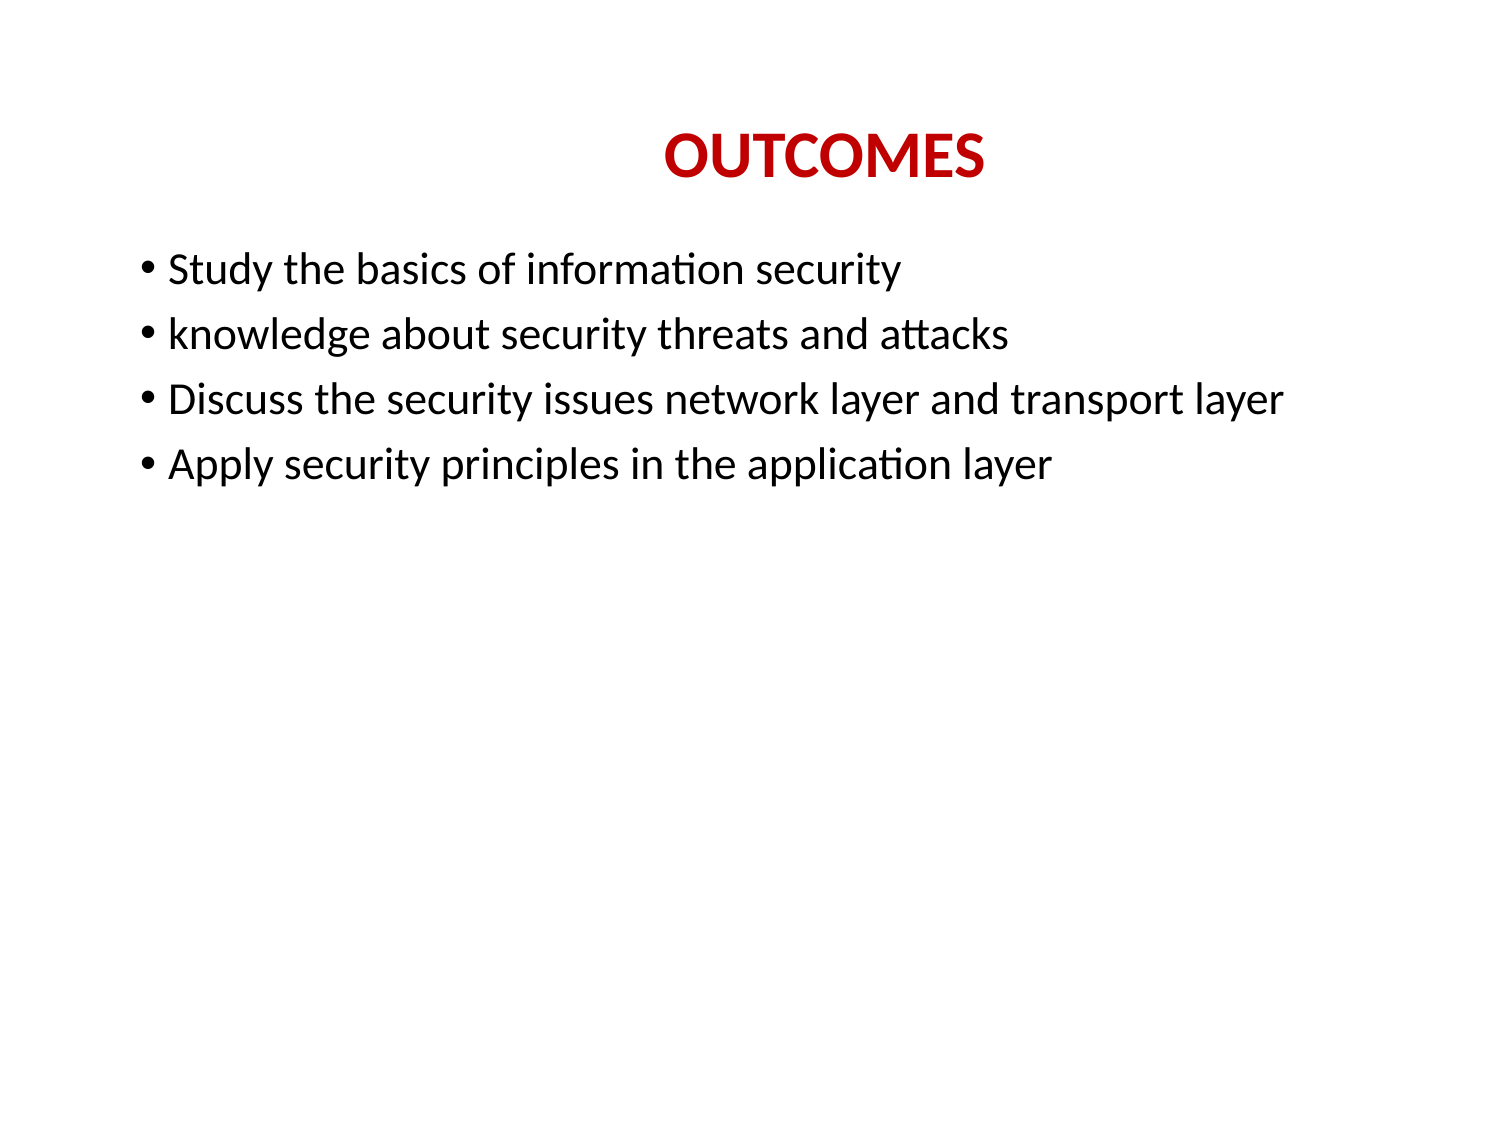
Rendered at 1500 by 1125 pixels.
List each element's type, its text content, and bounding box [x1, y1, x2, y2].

list OUTCOMES [174, 99, 1475, 213]
list Study the basics of information security knowledge about security threats and attacks Discuss the security issues network layer and transport layer Apply security principles in the application layer [125, 237, 1475, 1025]
